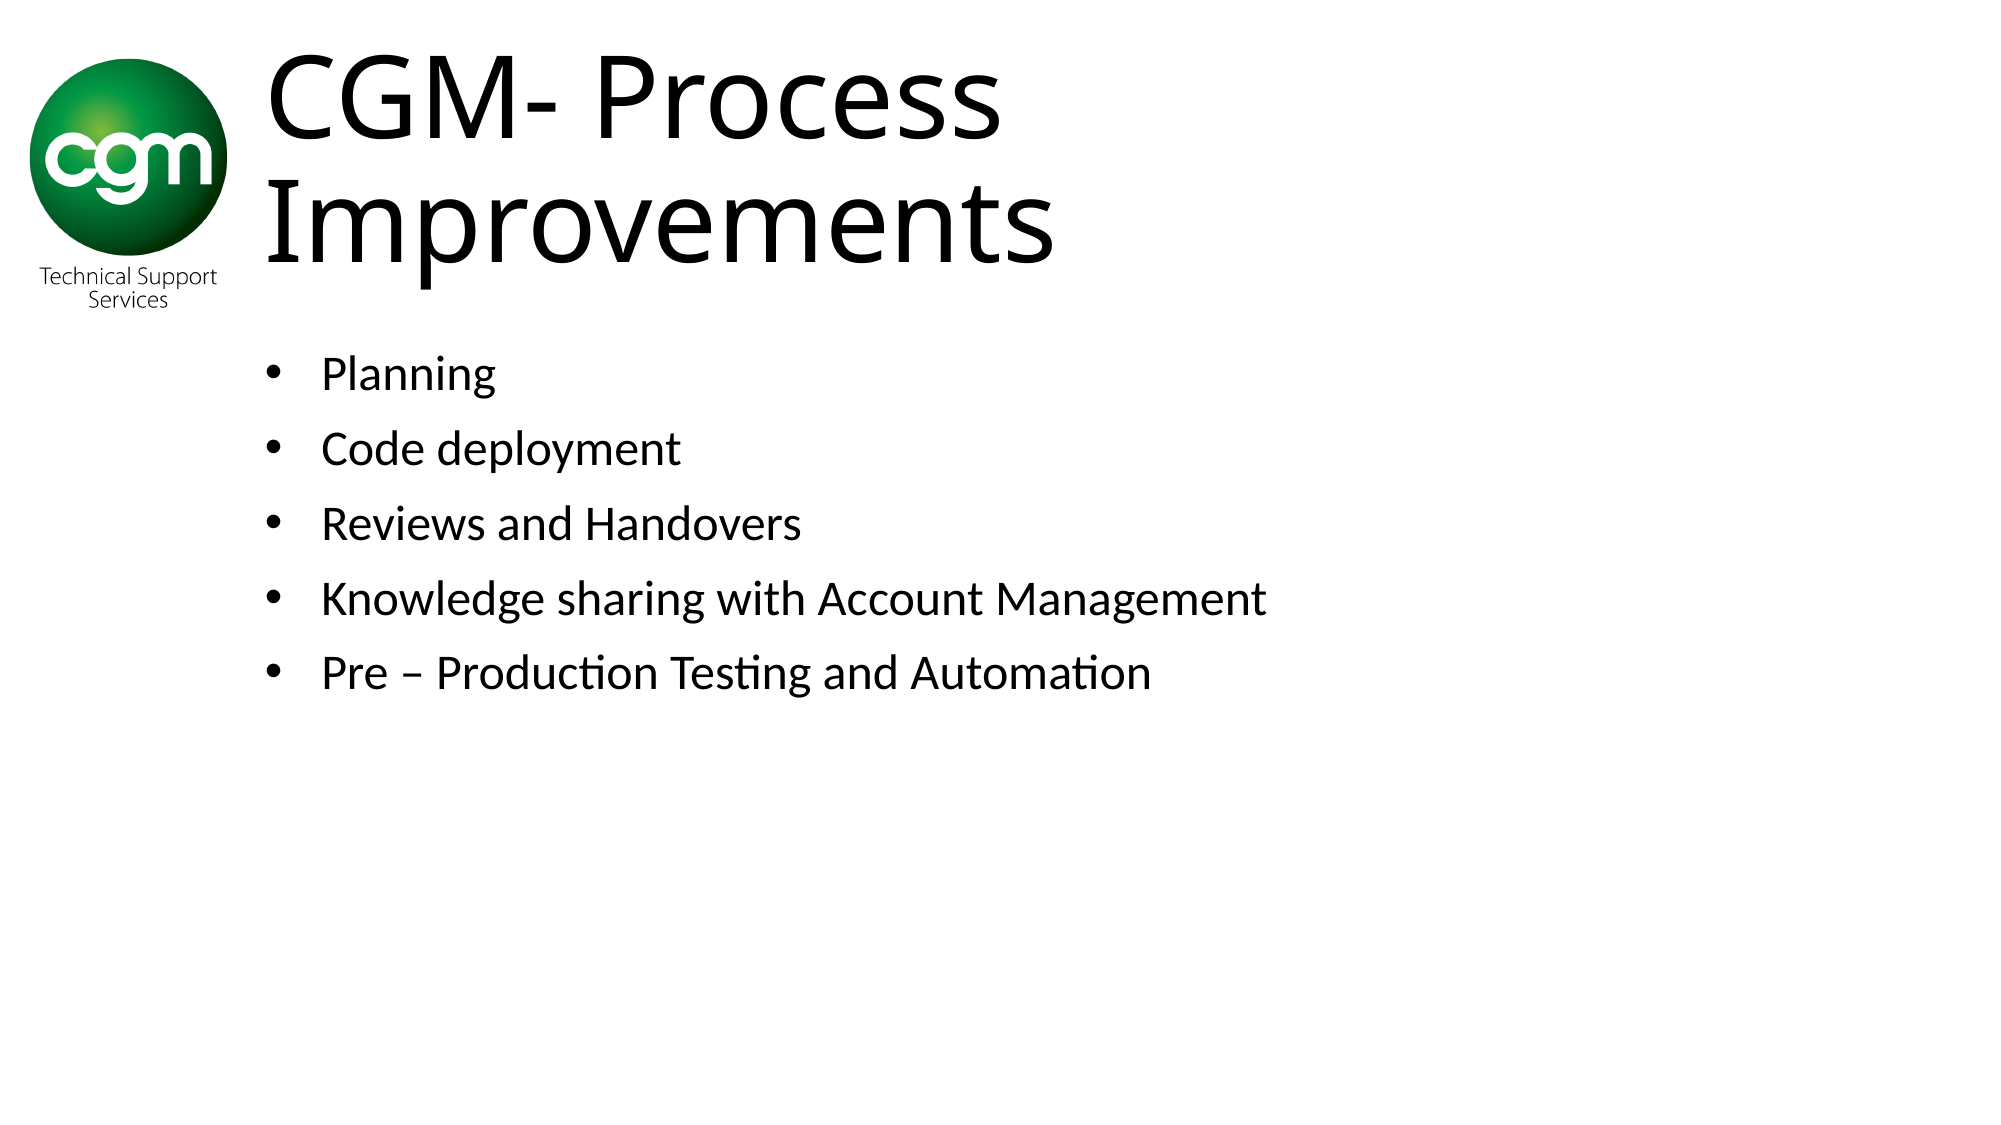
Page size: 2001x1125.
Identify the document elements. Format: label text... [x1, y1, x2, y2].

subtitle Planning Code deployment Reviews and Handovers Knowledge sharing with Account Management Pre – Production Testing and Automation [249, 339, 1750, 1099]
title CGM- Process Improvements [249, 32, 1750, 296]
picture [24, 54, 231, 311]
